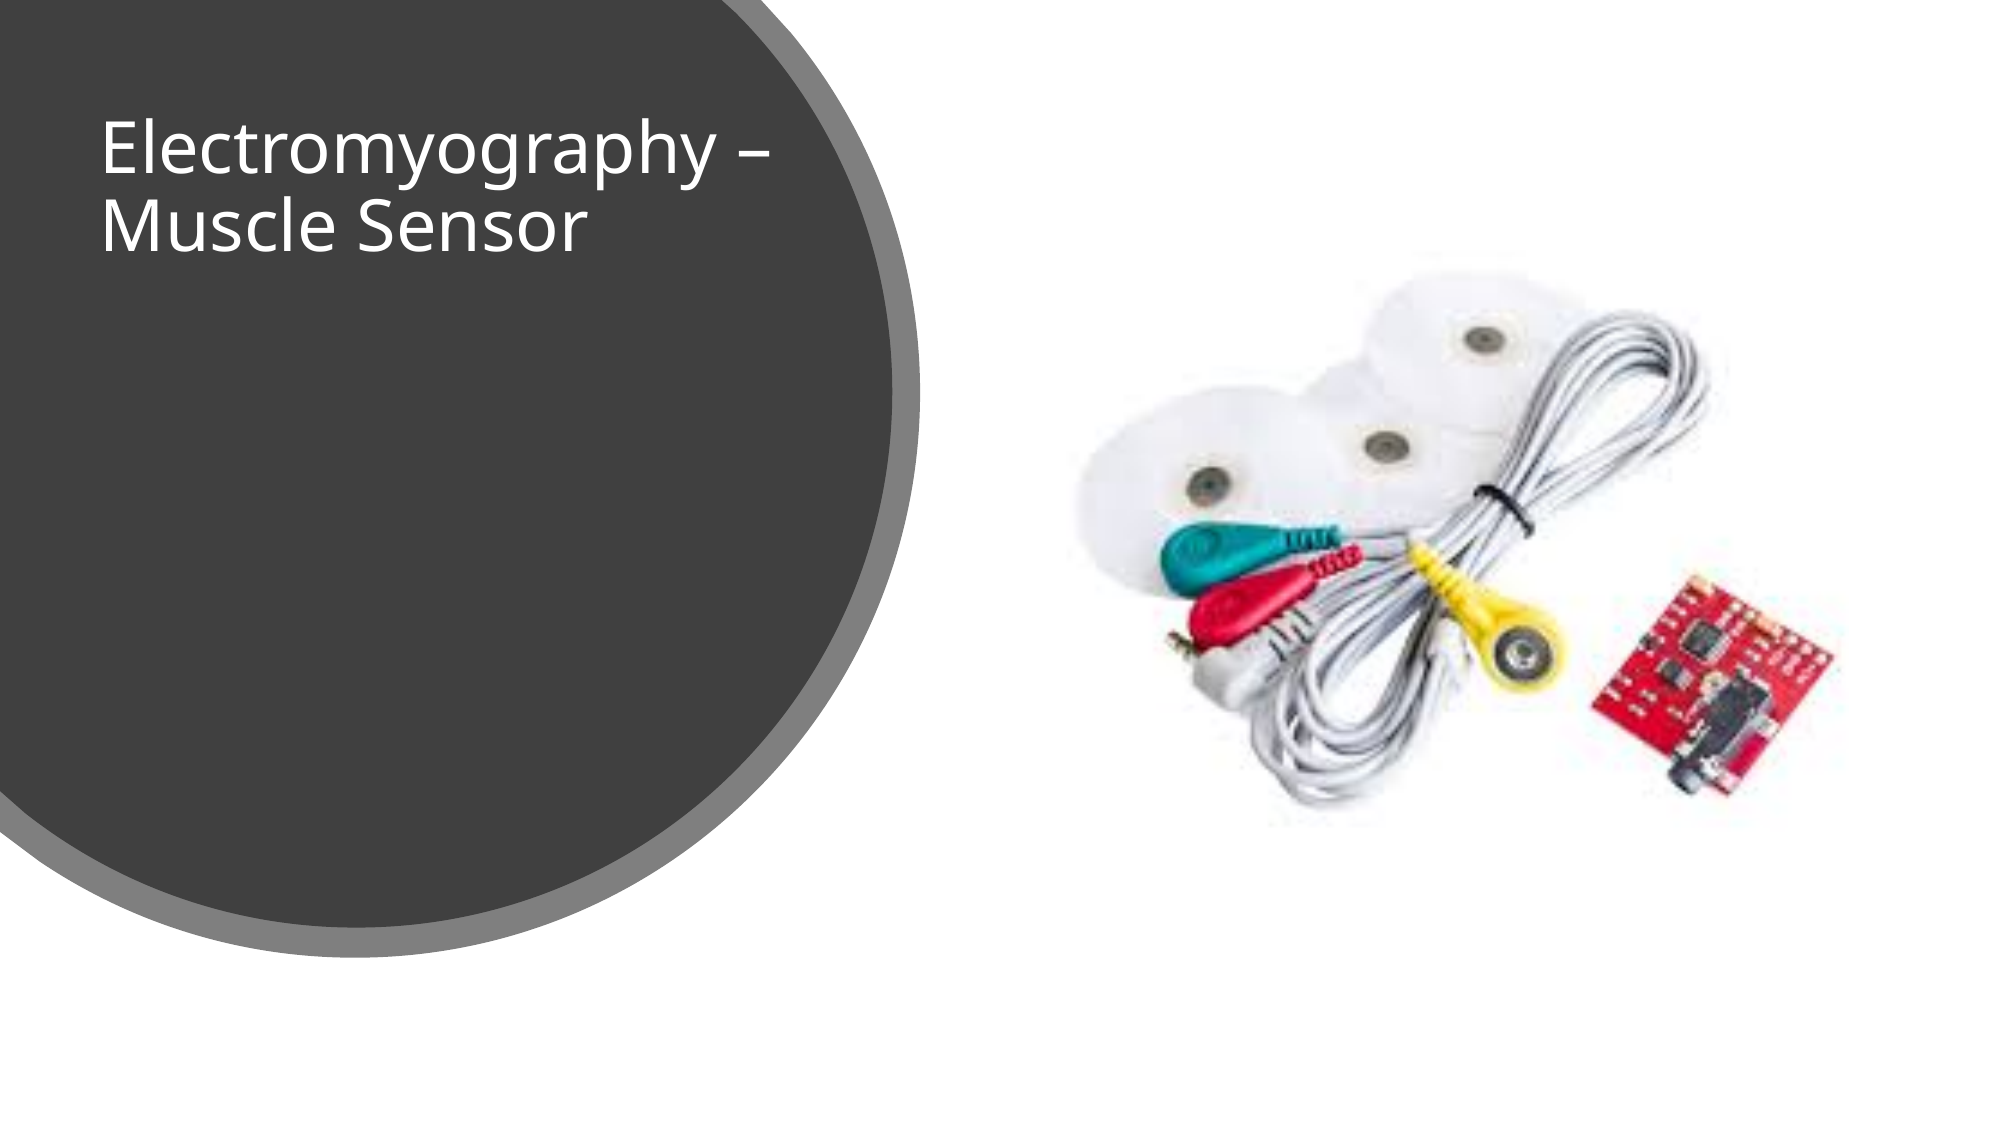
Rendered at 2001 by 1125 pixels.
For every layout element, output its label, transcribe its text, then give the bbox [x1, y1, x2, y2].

text_box [0, 0, 922, 959]
text_box [0, 0, 894, 929]
title Electromyography – Muscle Sensor [85, 103, 790, 275]
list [1040, 138, 1849, 943]
